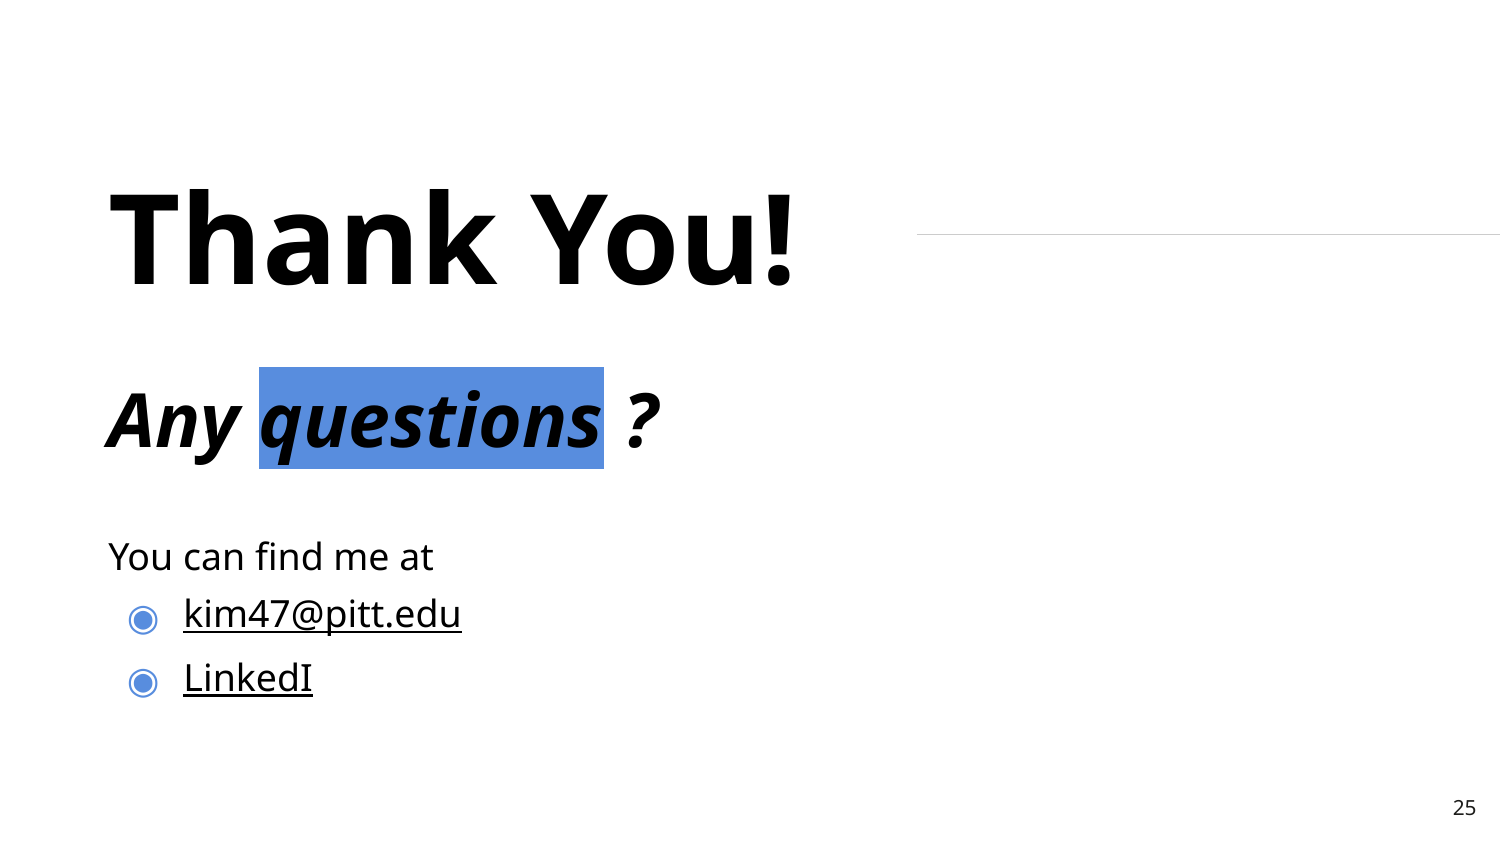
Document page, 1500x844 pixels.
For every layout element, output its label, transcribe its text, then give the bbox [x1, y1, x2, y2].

slide_number 25 [1401, 779, 1492, 844]
title Thank You! [93, 139, 899, 330]
subtitle Any questions ? You can find me at kim47@pitt.edu LinkedI [93, 357, 917, 487]
